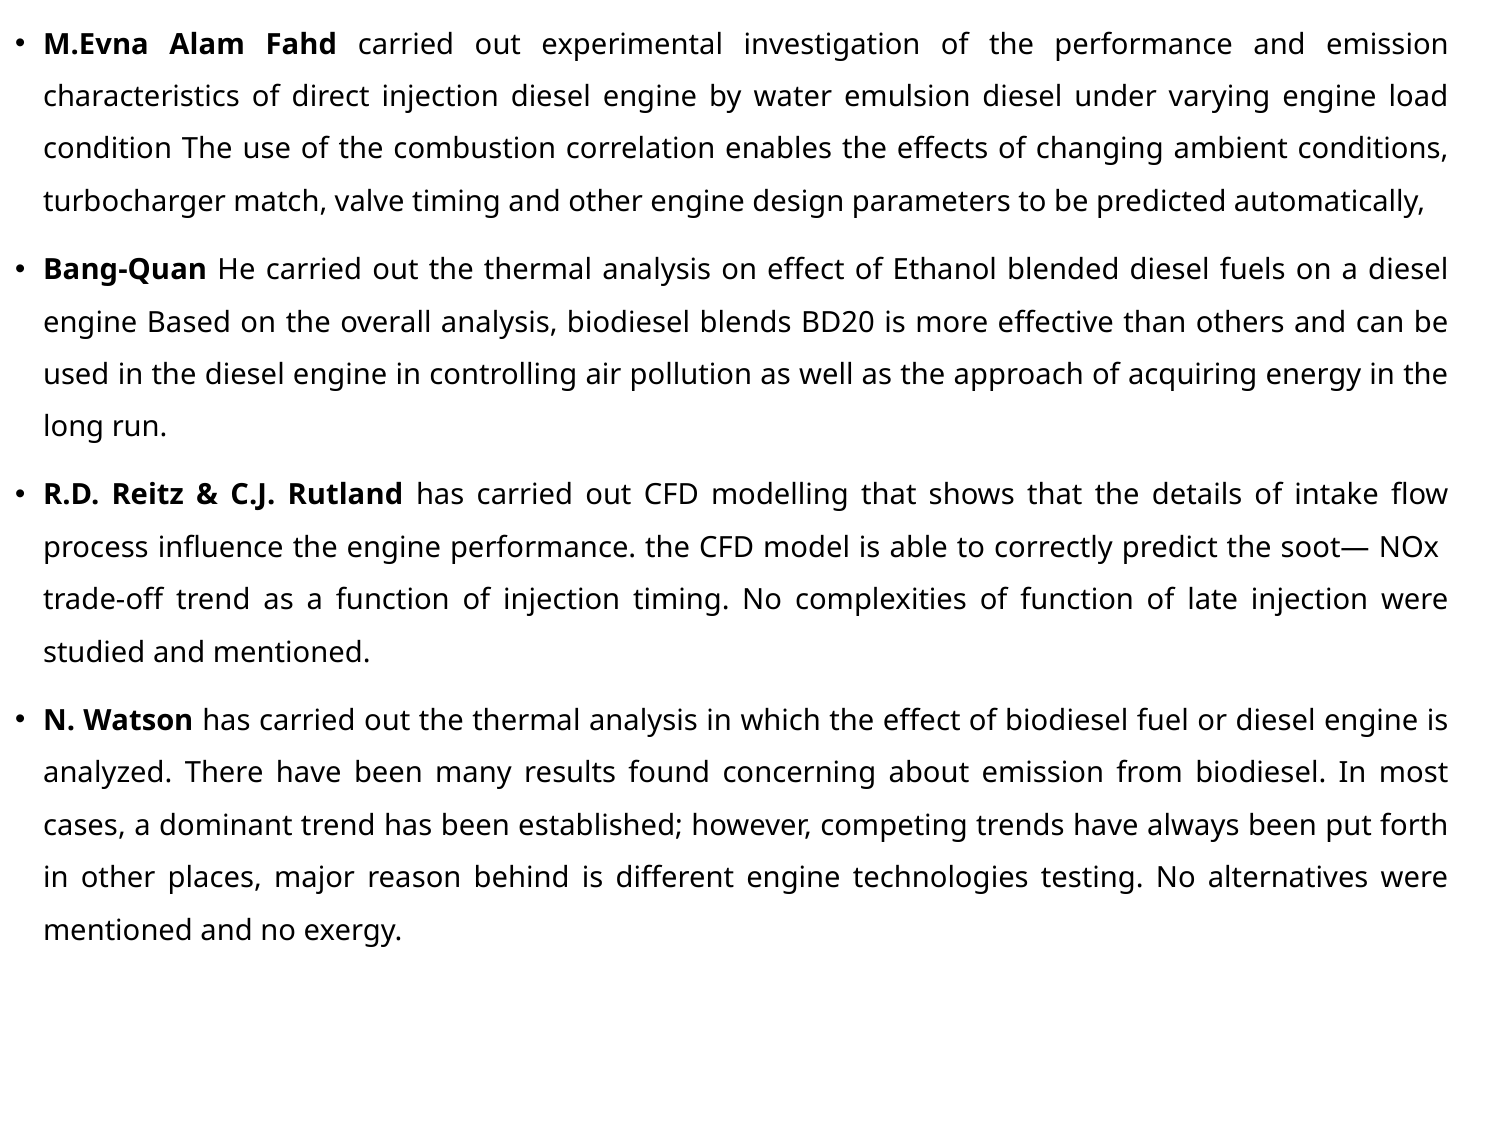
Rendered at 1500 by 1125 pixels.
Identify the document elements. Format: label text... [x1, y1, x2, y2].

list M.Evna Alam Fahd carried out experimental investigation of the performance and emission characteristics of direct injection diesel engine by water emulsion diesel under varying engine load condition The use of the combustion correlation enables the effects of changing ambient conditions, turbocharger match, valve timing and other engine design parameters to be predicted automatically, Bang-Quan He carried out the thermal analysis on effect of Ethanol blended diesel fuels on a diesel engine Based on the overall analysis, biodiesel blends BD20 is more effective than others and can be used in the diesel engine in controlling air pollution as well as the approach of acquiring energy in the long run. R.D. Reitz & C.J. Rutland has carried out CFD modelling that shows that the details of intake flow process influence the engine performance. the CFD model is able to correctly predict the soot— NOx trade-off trend as a function of injection timing. No complexities of function of late injection were studied and mentioned. N. Watson has carried out the thermal analysis in which the effect of biodiesel fuel or diesel engine is analyzed. There have been many results found concerning about emission from biodiesel. In most cases, a dominant trend has been established; however, competing trends have always been put forth in other places, major reason behind is different engine technologies testing. No alternatives were mentioned and no exergy. [0, 0, 1465, 1052]
